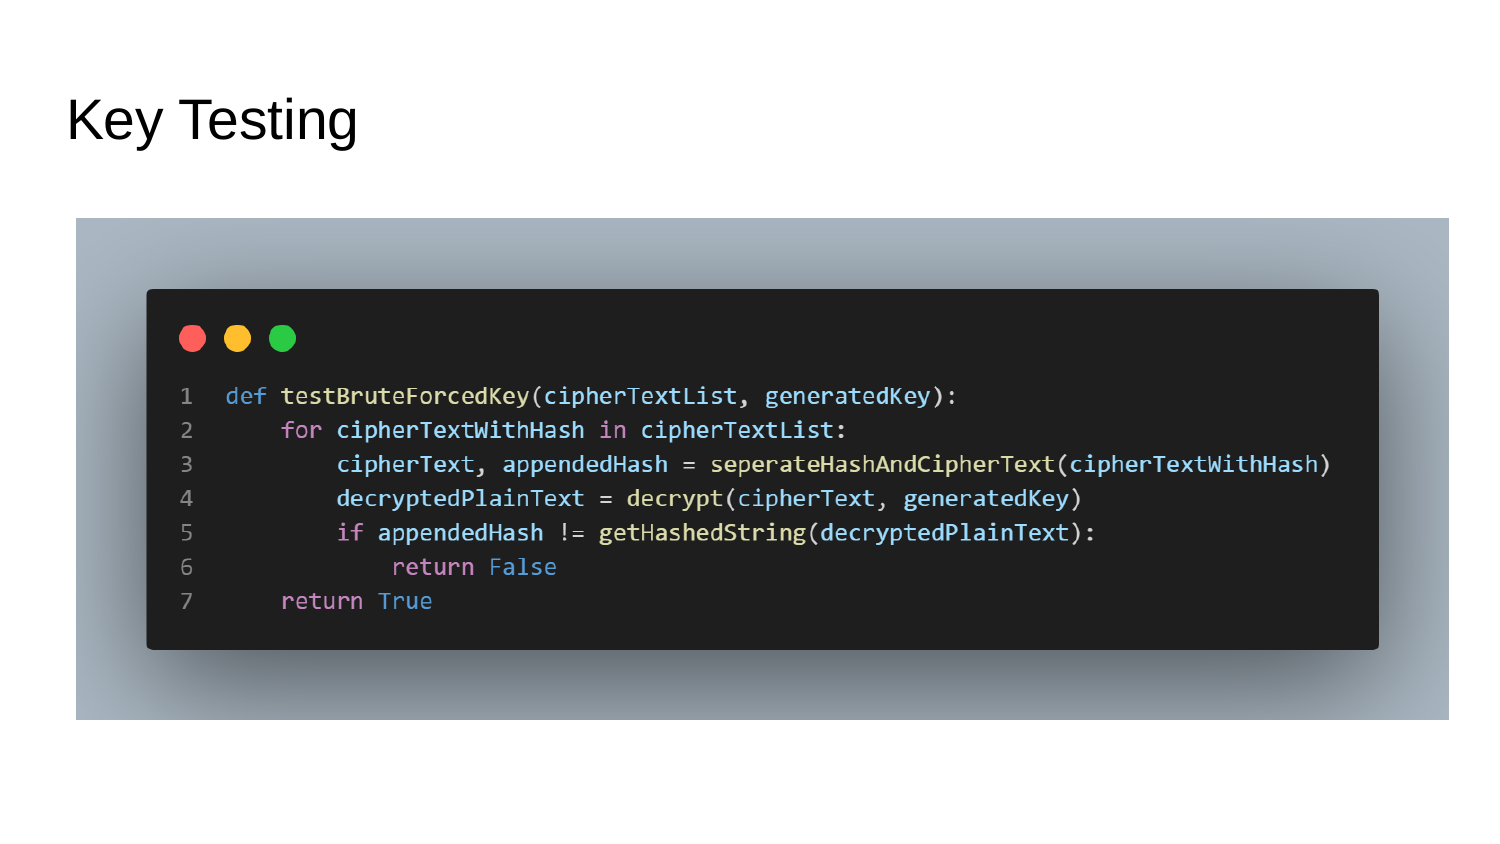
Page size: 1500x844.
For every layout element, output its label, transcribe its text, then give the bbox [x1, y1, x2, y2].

picture [75, 218, 1450, 721]
title Key Testing [51, 72, 1449, 167]
